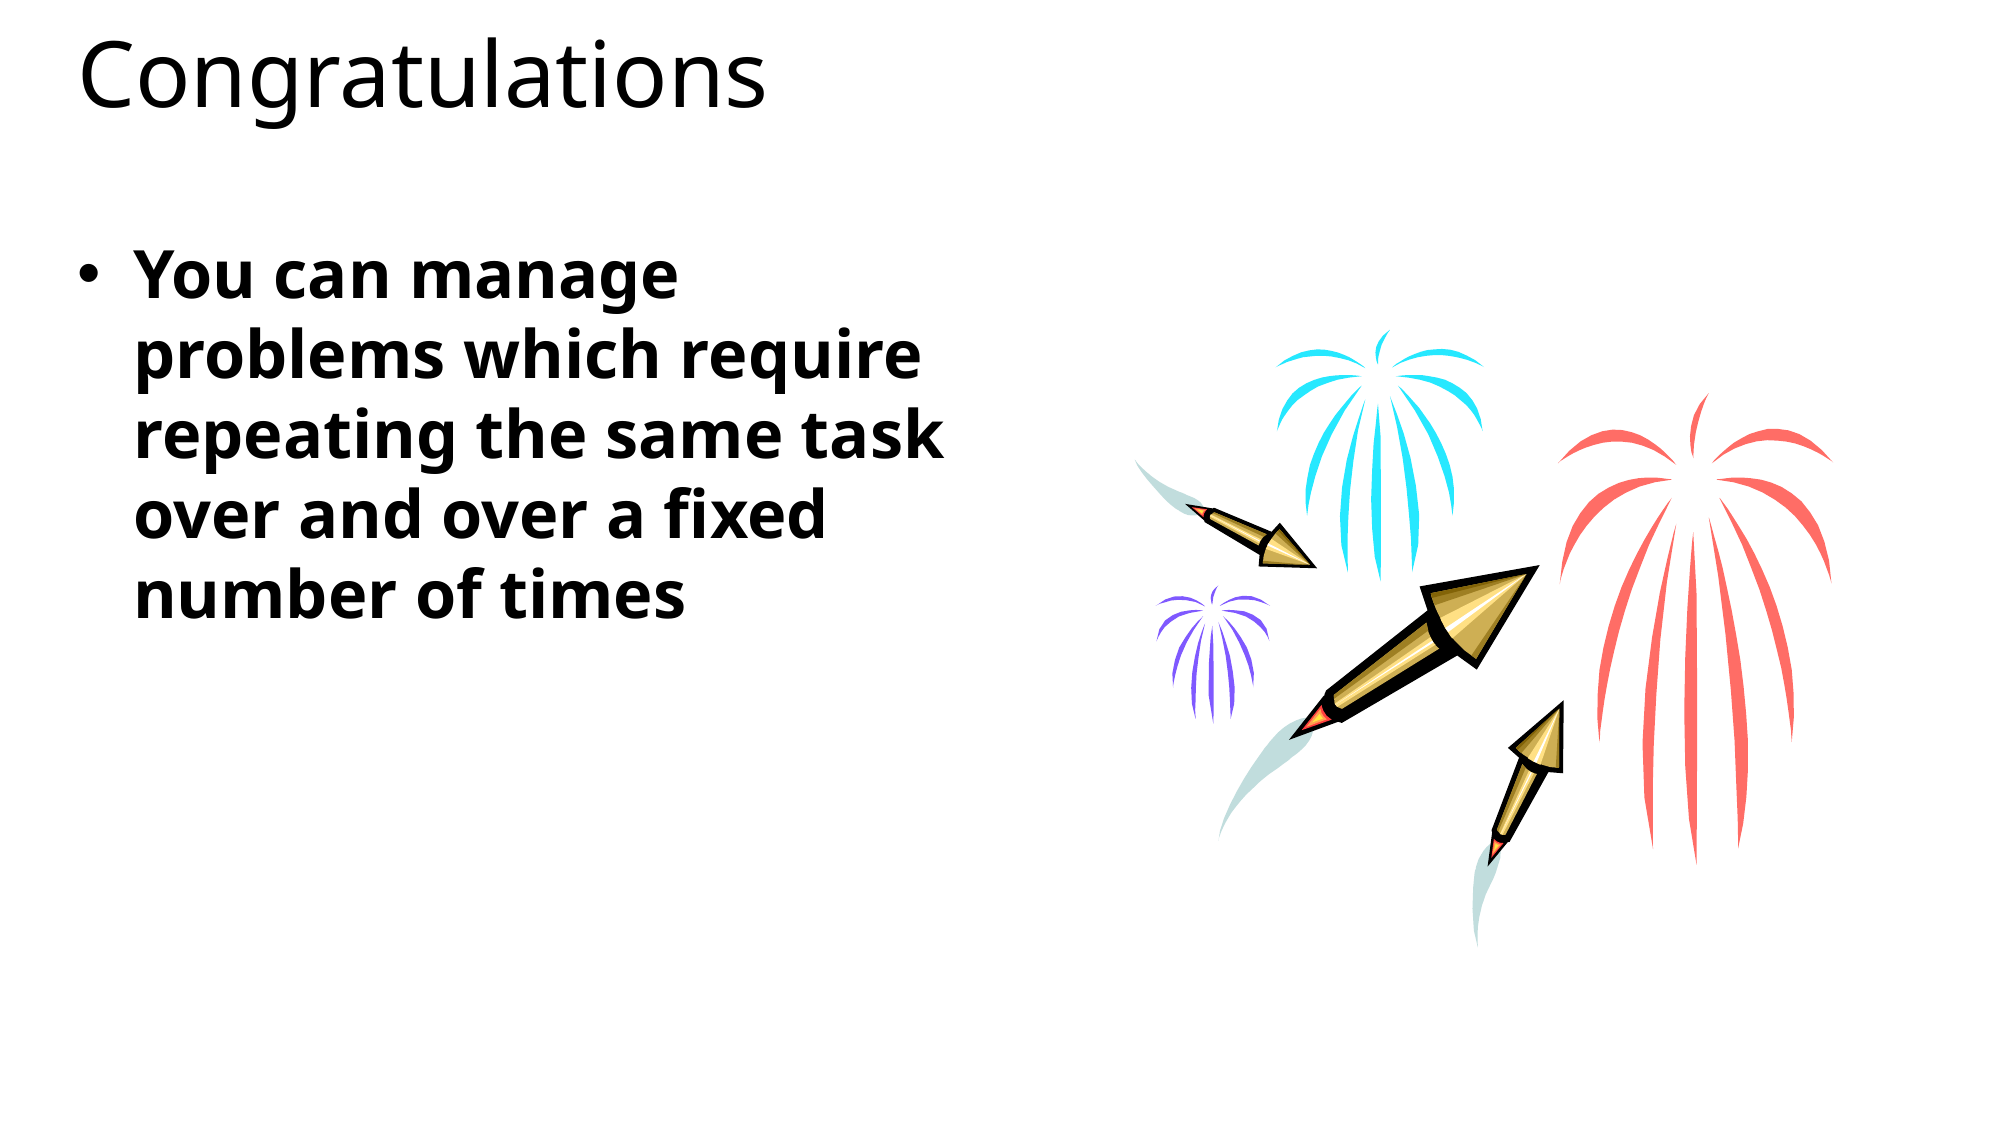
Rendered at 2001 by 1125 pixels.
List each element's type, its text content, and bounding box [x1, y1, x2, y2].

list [1134, 325, 1834, 948]
title Congratulations [62, 29, 1953, 205]
list You can manage problems which require repeating the same task over and over a fixed number of times [62, 224, 984, 1038]
